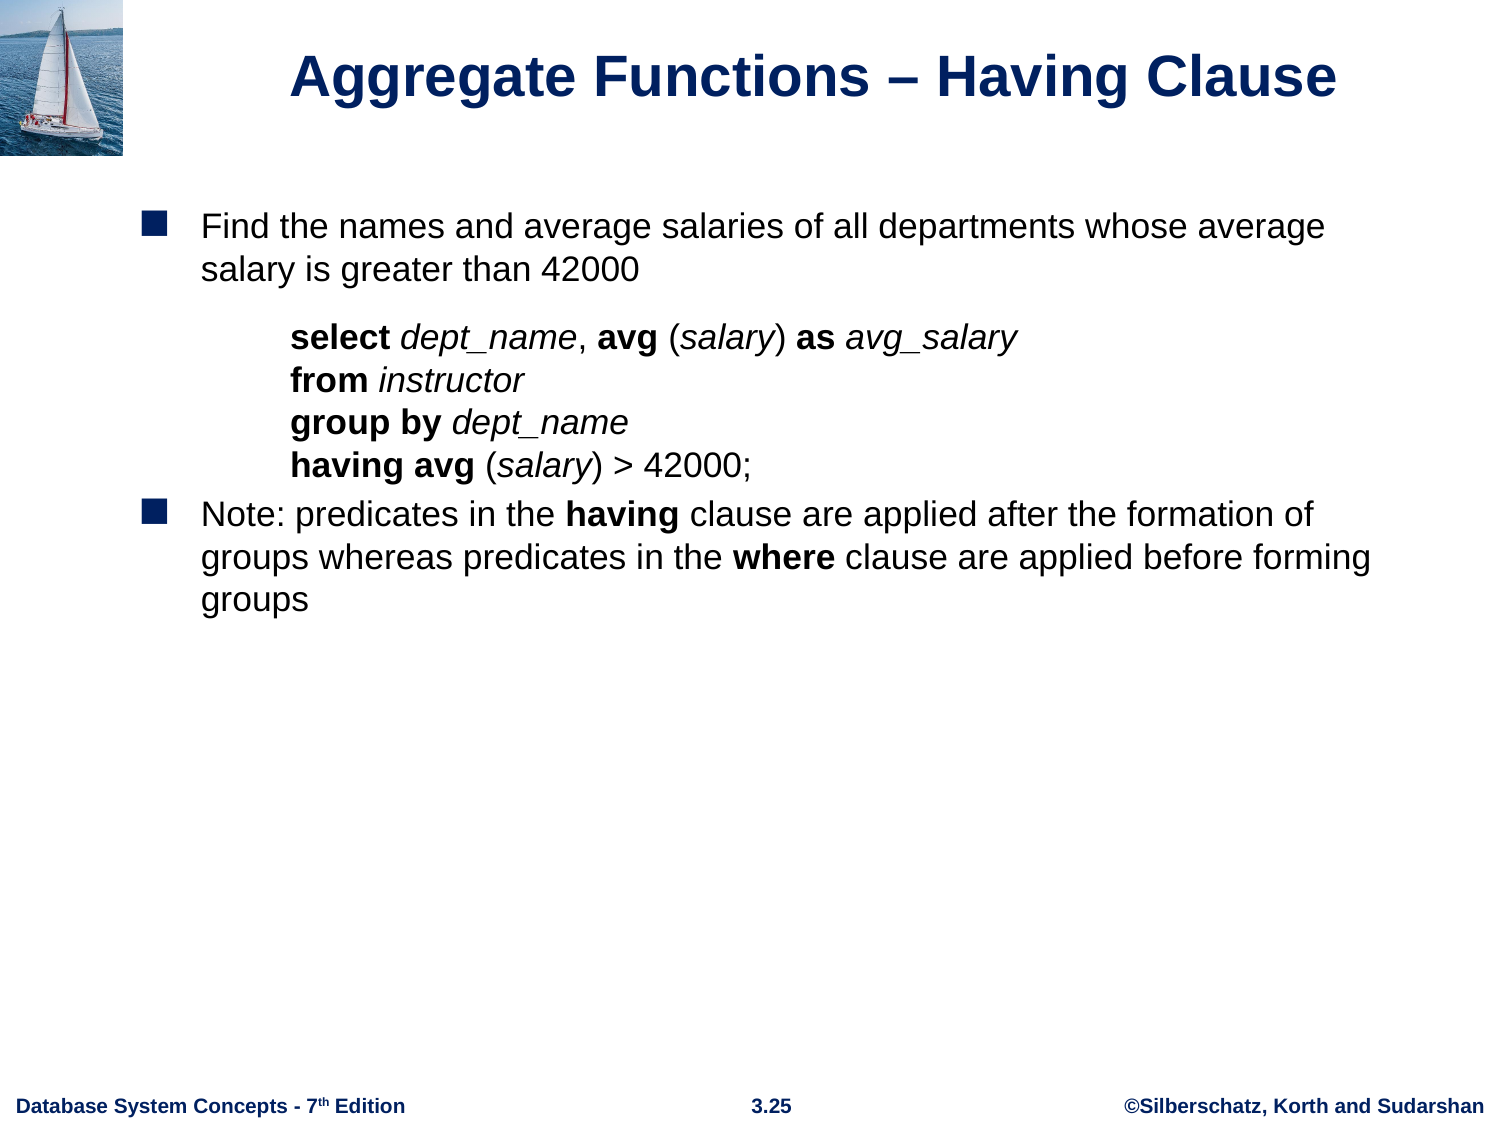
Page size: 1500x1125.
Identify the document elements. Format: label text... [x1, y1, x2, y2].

title Aggregate Functions – Having Clause [151, 15, 1477, 117]
text_box select dept_name, avg (salary) as avg_salary from instructor group by dept_name having avg (salary) > 42000; [275, 306, 1237, 492]
list Find the names and average salaries of all departments whose average salary is greater than 42000 Note: predicates in the having clause are applied after the formation of groups whereas predicates in the where clause are applied before forming groups [129, 195, 1414, 726]
picture [0, 0, 123, 156]
